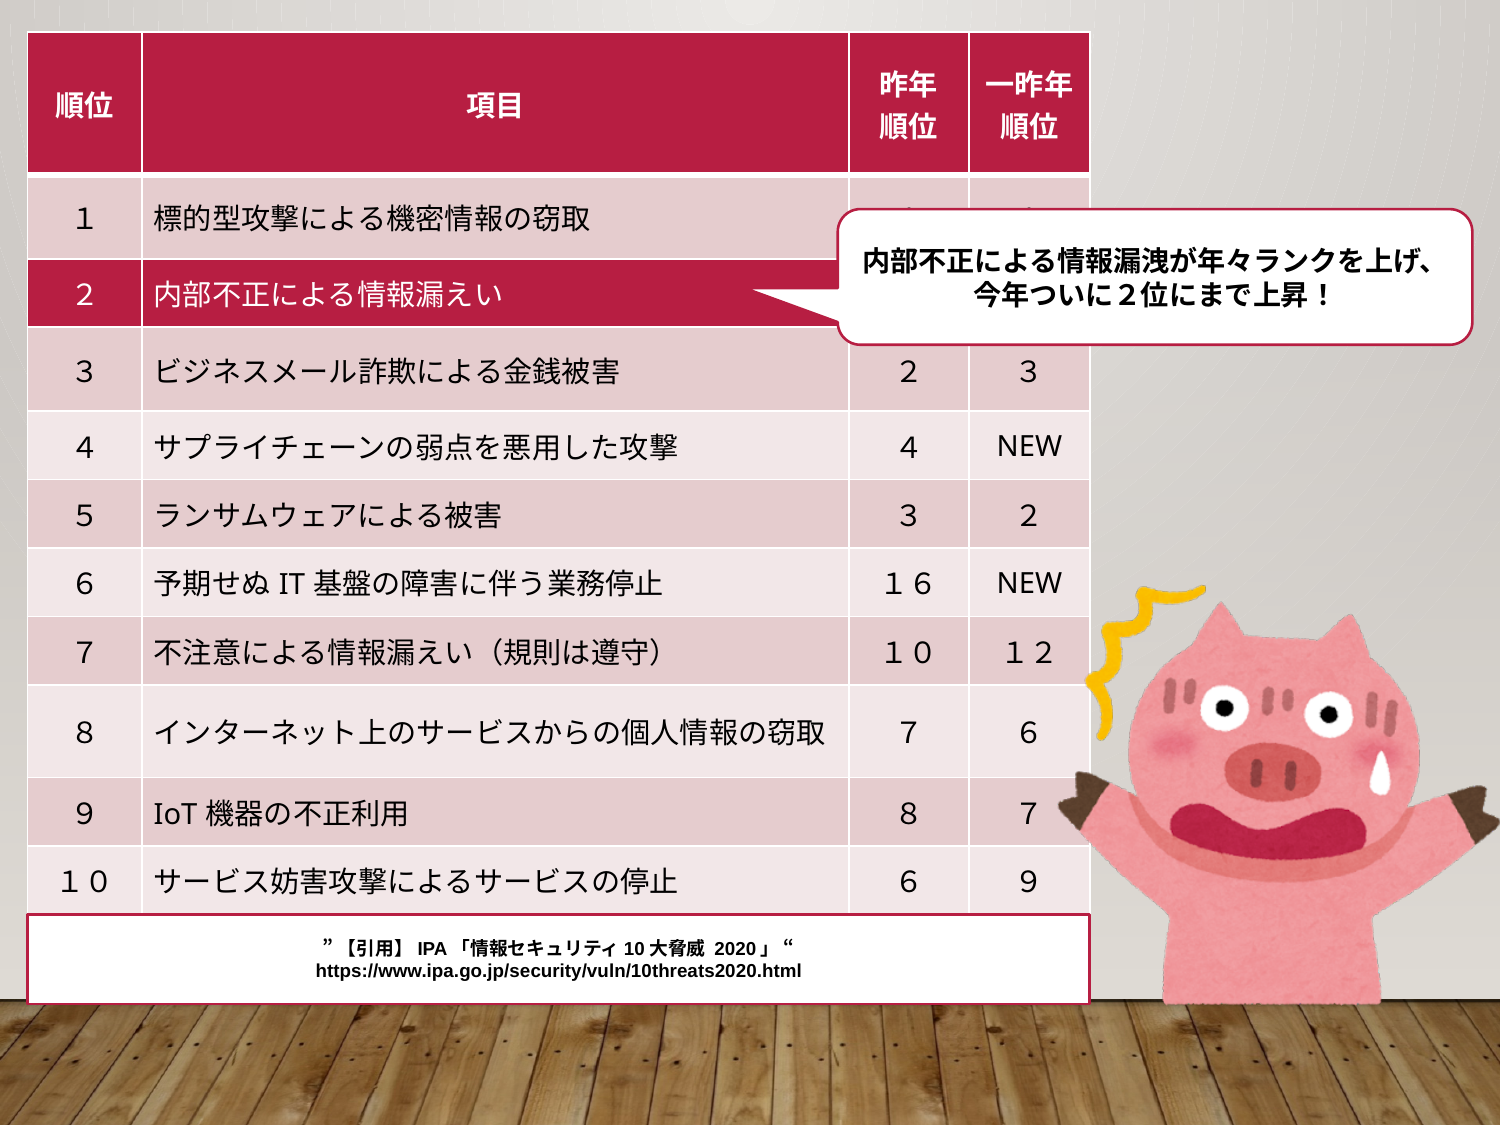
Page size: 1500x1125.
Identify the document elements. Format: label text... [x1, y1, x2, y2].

table_cell NEW [970, 549, 1089, 616]
table_cell ３ [850, 480, 968, 547]
table_cell ６ [850, 847, 968, 913]
picture [0, 562, 1500, 1125]
table_cell ５ [28, 480, 141, 547]
table_cell 標的型攻撃による機密情報の窃取 [143, 178, 848, 258]
table_cell １ [28, 178, 141, 258]
table_cell ２ [850, 345, 968, 410]
table_cell １６ [850, 549, 968, 616]
table_cell ６ [28, 549, 141, 616]
table_cell ビジネスメール詐欺による金銭被害 [143, 328, 848, 410]
table_cell ４ [850, 412, 968, 479]
table_cell ６ [970, 686, 1046, 777]
table_cell サプライチェーンの弱点を悪用した攻撃 [143, 412, 848, 479]
table_cell ８ [850, 778, 968, 845]
table_header 一昨年 順位 [970, 33, 1089, 172]
table_header 順位 [28, 33, 141, 172]
table_cell NEW [970, 412, 1089, 479]
table_cell IoT機器の不正利用 [143, 778, 848, 845]
table_cell ７ [850, 686, 968, 777]
table_cell １０ [850, 617, 968, 684]
text_box 内部不正による情報漏洩が年々ランクを上げ、今年ついに２位にまで上昇！ [743, 207, 1474, 347]
table_cell １ [850, 178, 968, 209]
text_box ”【引用】IPA「情報セキュリティ10大脅威 2020」 “ https://www.ipa.go.jp/security/vuln/10threats2020.html [26, 913, 1046, 1005]
table_cell ２ [28, 260, 141, 326]
table_header 昨年 順位 [850, 33, 968, 172]
table_cell ３ [970, 347, 1089, 410]
table_cell インターネット上のサービスからの個人情報の窃取 [143, 686, 848, 777]
table_cell ４ [28, 412, 141, 479]
table_cell ８ [28, 686, 141, 777]
table_cell １０ [28, 847, 141, 913]
table_cell ９ [970, 847, 1046, 913]
table_header 項目 [143, 33, 848, 172]
table_cell １ [970, 178, 1089, 207]
table_cell ３ [28, 328, 141, 410]
table_cell １２ [970, 617, 1046, 684]
table_cell ランサムウェアによる被害 [143, 480, 848, 547]
table_cell サービス妨害攻撃によるサービスの停止 [143, 847, 848, 913]
table_cell ７ [28, 617, 141, 684]
table_cell 内部不正による情報漏えい [143, 260, 836, 326]
table_cell ９ [28, 778, 141, 845]
table_cell ２ [970, 480, 1089, 547]
table_cell ７ [970, 778, 1046, 845]
table_cell 予期せぬIT基盤の障害に伴う業務停止 [143, 549, 848, 616]
table_cell 不注意による情報漏えい（規則は遵守） [143, 617, 848, 684]
